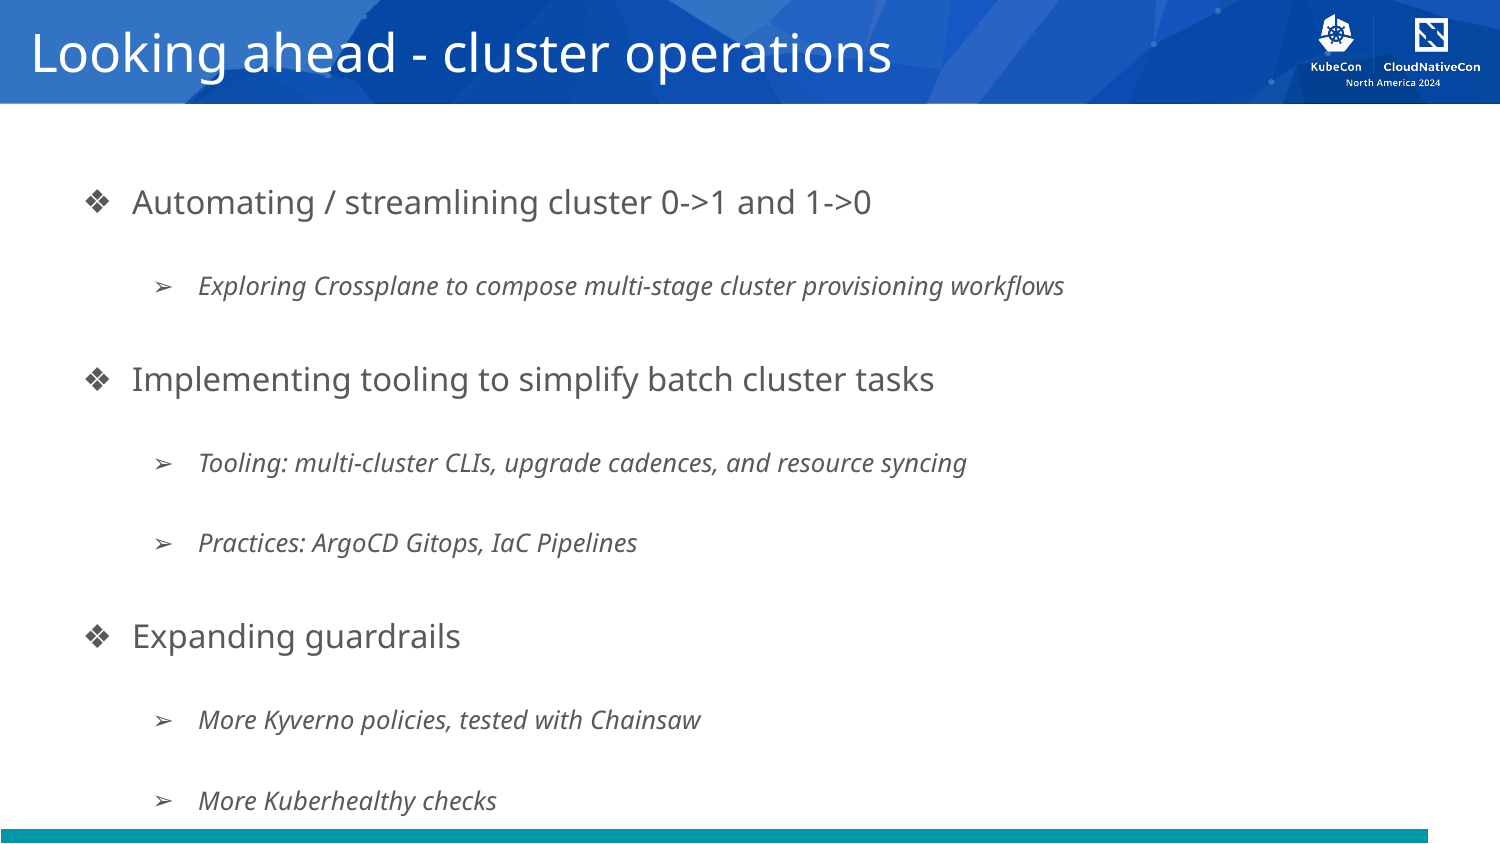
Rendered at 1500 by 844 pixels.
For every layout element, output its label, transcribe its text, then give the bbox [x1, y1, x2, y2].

title Looking ahead - cluster operations [14, 4, 1277, 99]
text_box [0, 828, 1429, 844]
picture [1307, 14, 1480, 89]
list Automating / streamlining cluster 0->1 and 1->0 Exploring Crossplane to compose multi-stage cluster provisioning workflows Implementing tooling to simplify batch cluster tasks Tooling: multi-cluster CLIs, upgrade cadences, and resource syncing Practices: ArgoCD Gitops, IaC Pipelines Expanding guardrails More Kyverno policies, tested with Chainsaw More Kuberhealthy checks [51, 126, 1449, 835]
